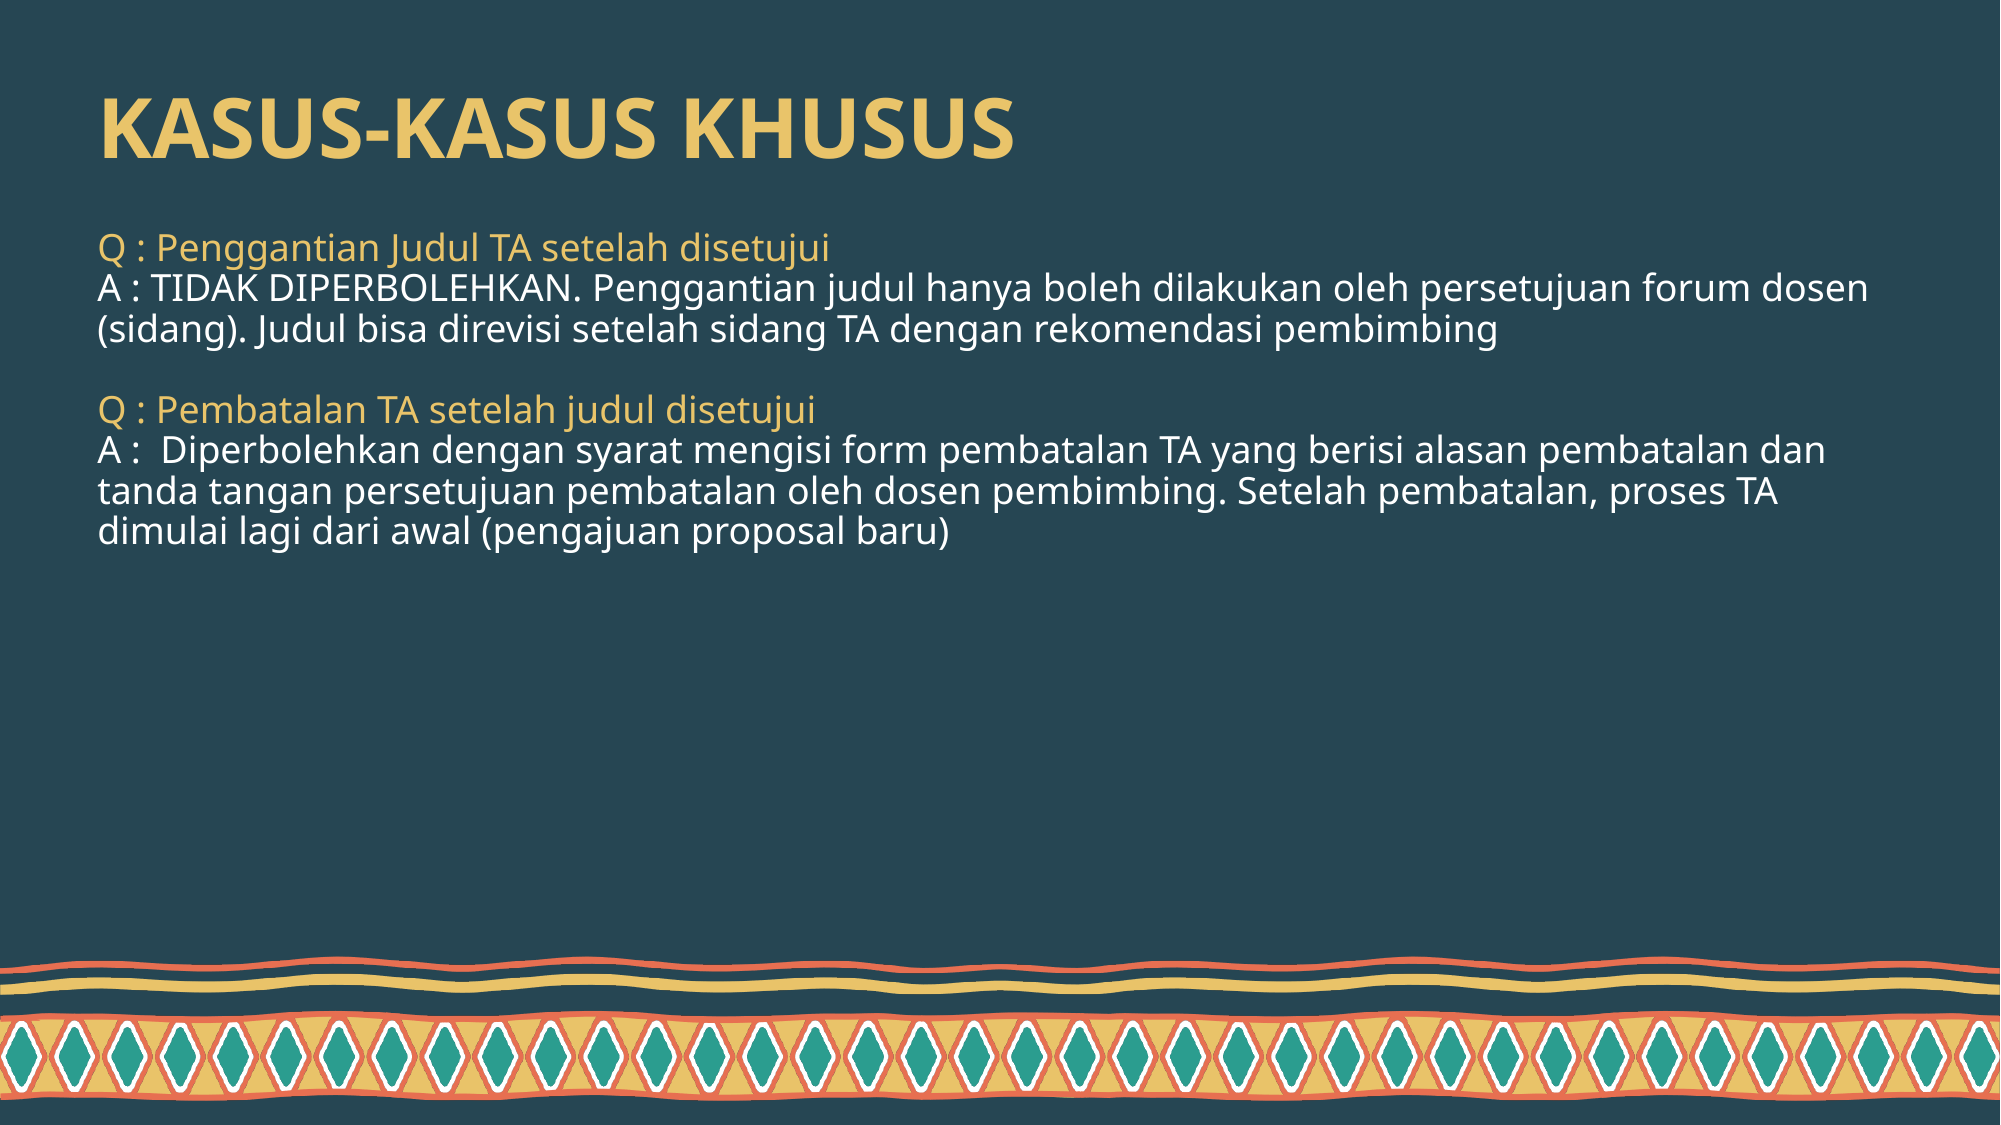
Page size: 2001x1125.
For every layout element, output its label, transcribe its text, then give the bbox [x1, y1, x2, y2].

list Q : Penggantian Judul TA setelah disetujui A : TIDAK DIPERBOLEHKAN. Penggantian judul hanya boleh dilakukan oleh persetujuan forum dosen (sidang). Judul bisa direvisi setelah sidang TA dengan rekomendasi pembimbing Q : Pembatalan TA setelah judul disetujui A : Diperbolehkan dengan syarat mengisi form pembatalan TA yang berisi alasan pembatalan dan tanda tangan persetujuan pembatalan oleh dosen pembimbing. Setelah pembatalan, proses TA dimulai lagi dari awal (pengajuan proposal baru) [97, 229, 1875, 889]
picture [0, 956, 2000, 1101]
title KASUS-KASUS KHUSUS [97, 0, 1597, 175]
